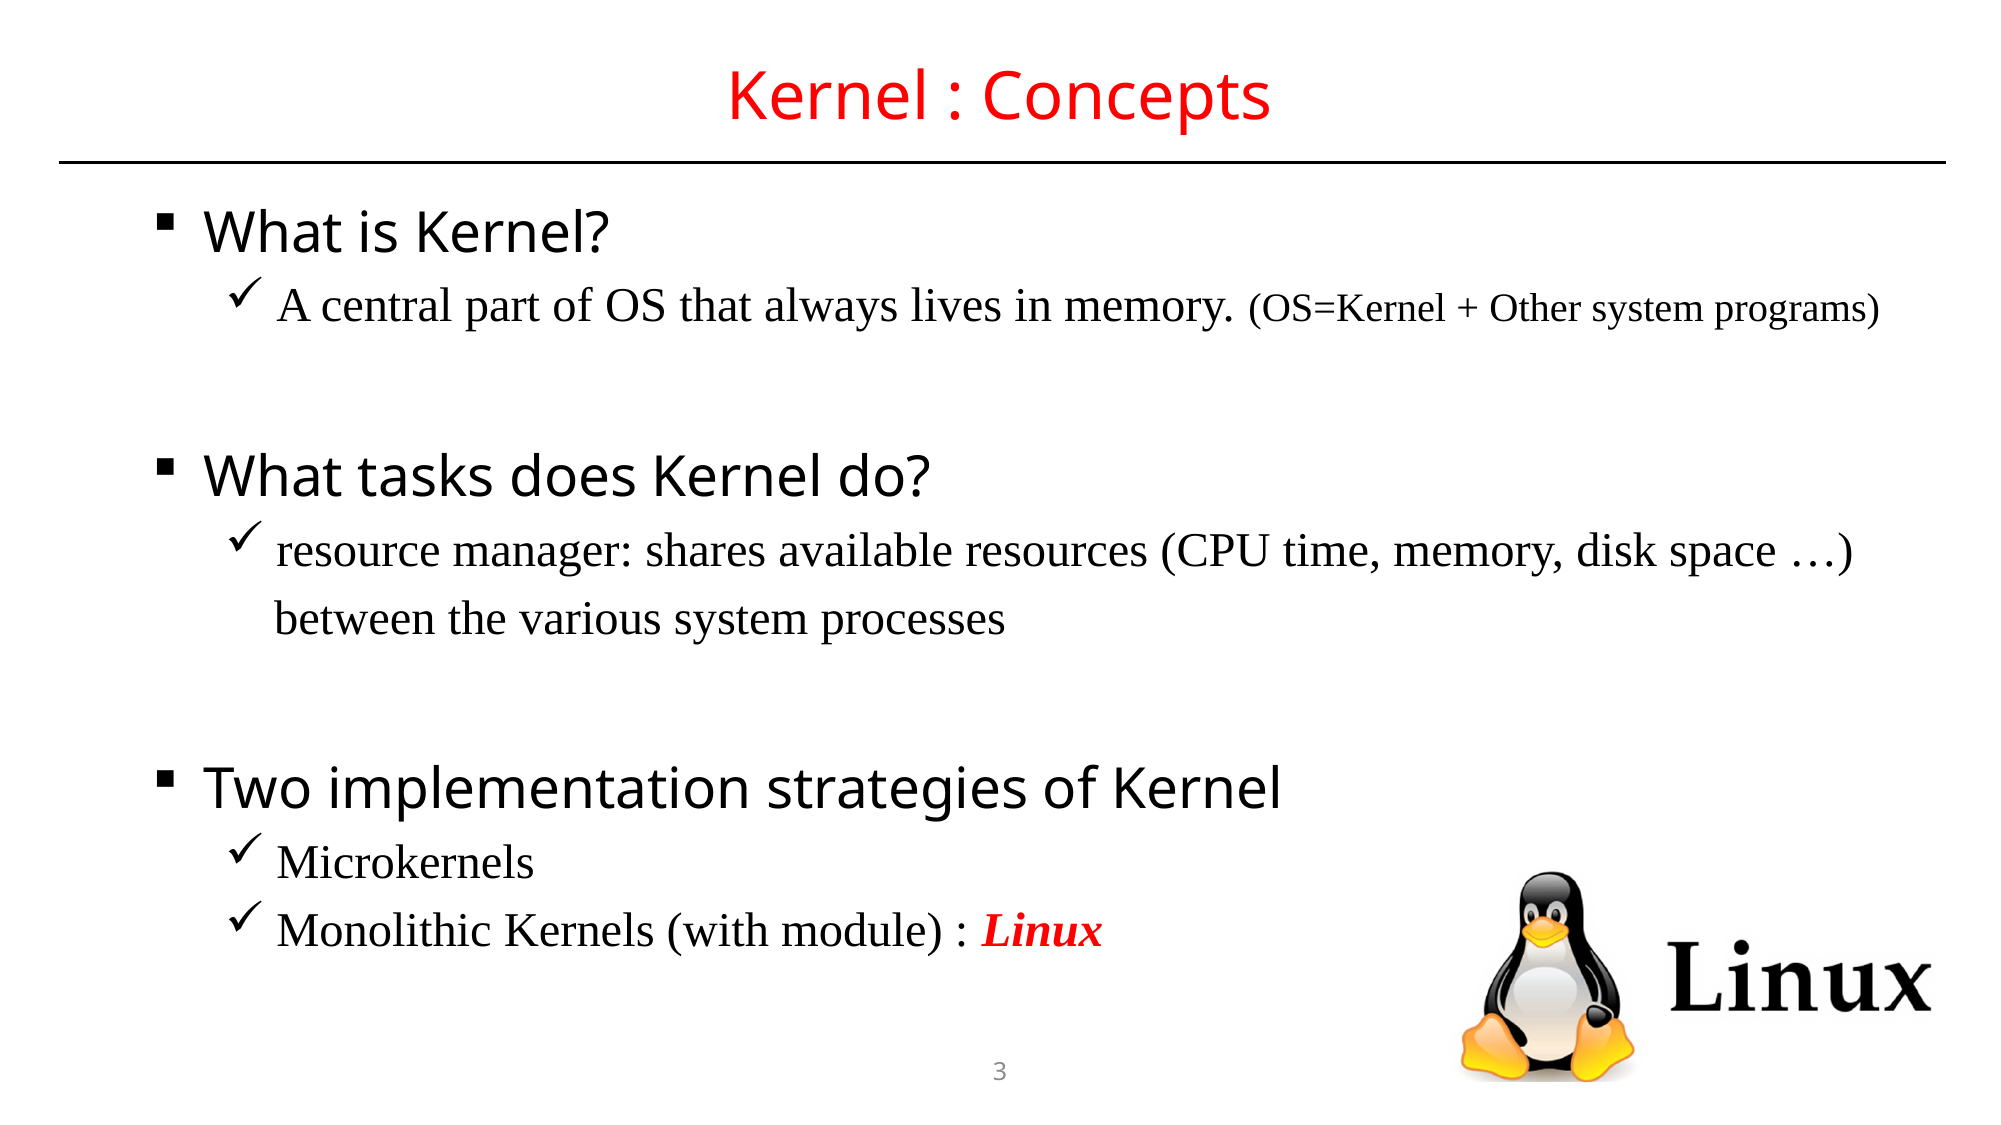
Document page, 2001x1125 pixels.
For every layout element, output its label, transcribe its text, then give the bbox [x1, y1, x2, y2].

title Kernel : Concepts [137, 42, 1863, 153]
slide_number 3 [774, 1042, 1225, 1103]
list What is Kernel? A central part of OS that always lives in memory. (OS=Kernel + Other system programs) What tasks does Kernel do? resource manager: shares available resources (CPU time, memory, disk space …) between the various system processes Two implementation strategies of Kernel Microkernels Monolithic Kernels (with module) : Linux [137, 188, 1946, 978]
picture [1443, 869, 1946, 1082]
